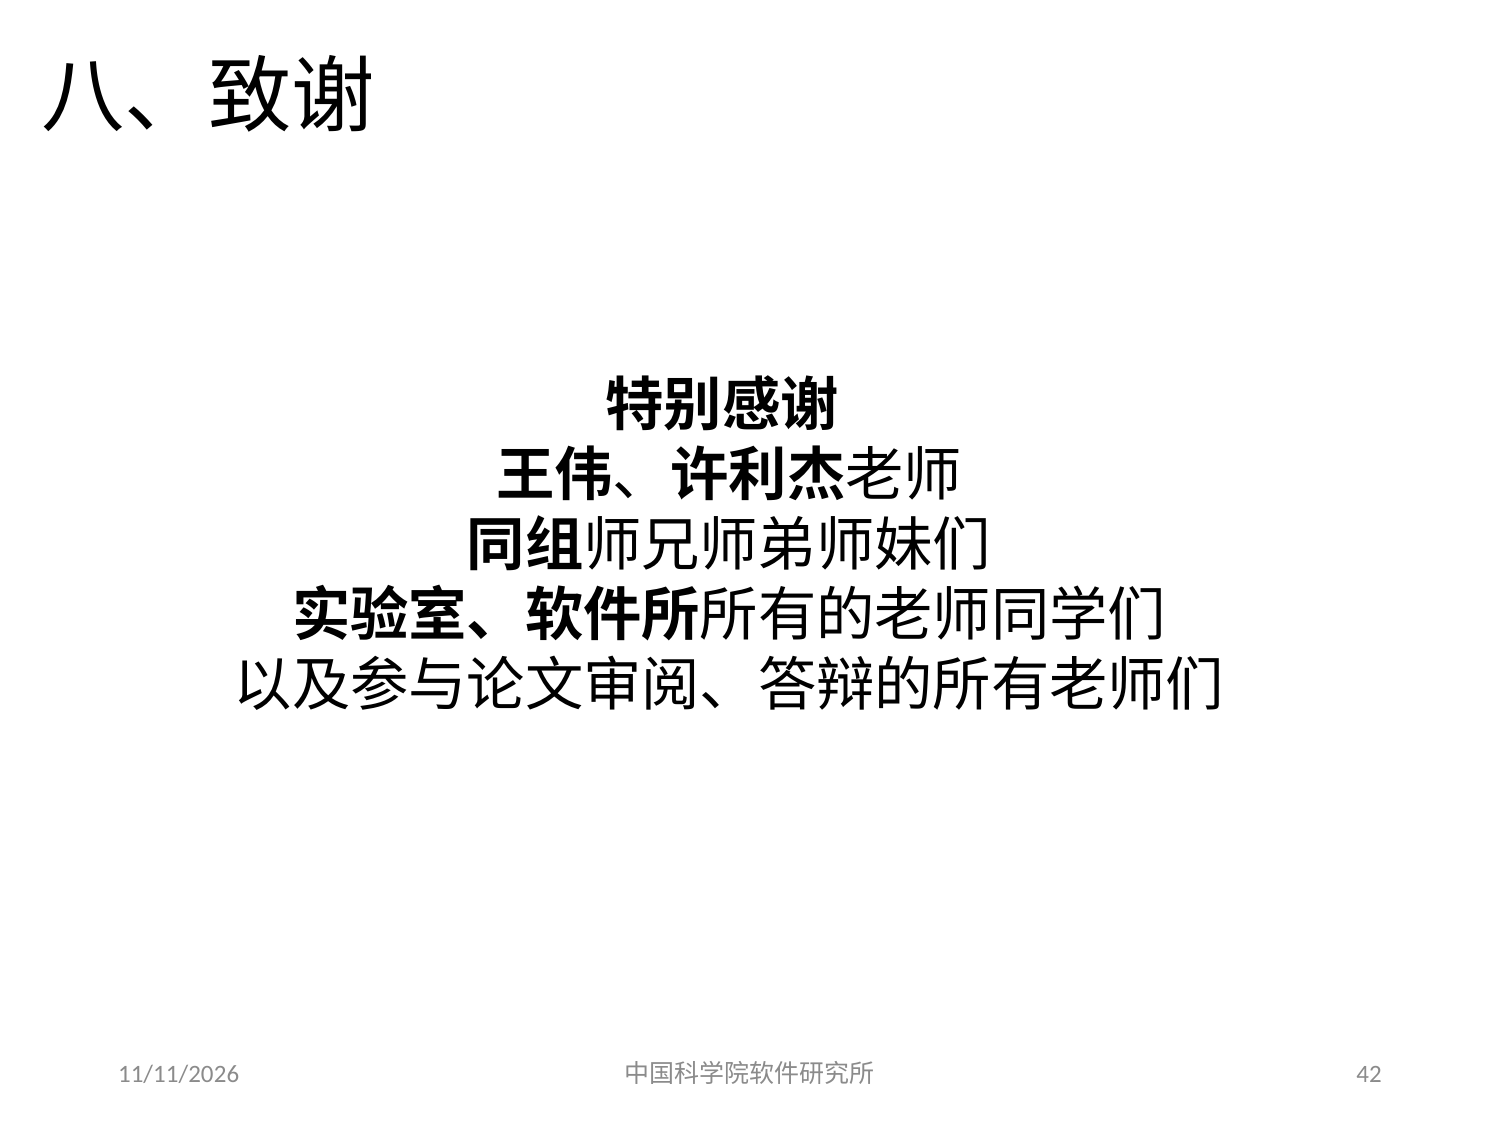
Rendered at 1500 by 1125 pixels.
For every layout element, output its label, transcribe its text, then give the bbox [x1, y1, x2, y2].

text_box 八、致谢 [26, 44, 1321, 152]
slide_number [103, 1042, 441, 1103]
slide_number 42 [1059, 1042, 1397, 1103]
footer 中国科学院软件研究所 [496, 1042, 1004, 1103]
text_box 特别感谢 王伟、许利杰老师 同组师兄师弟师妹们 实验室、软件所所有的老师同学们 以及参与论文审阅、答辩的所有老师们 [203, 359, 1255, 725]
